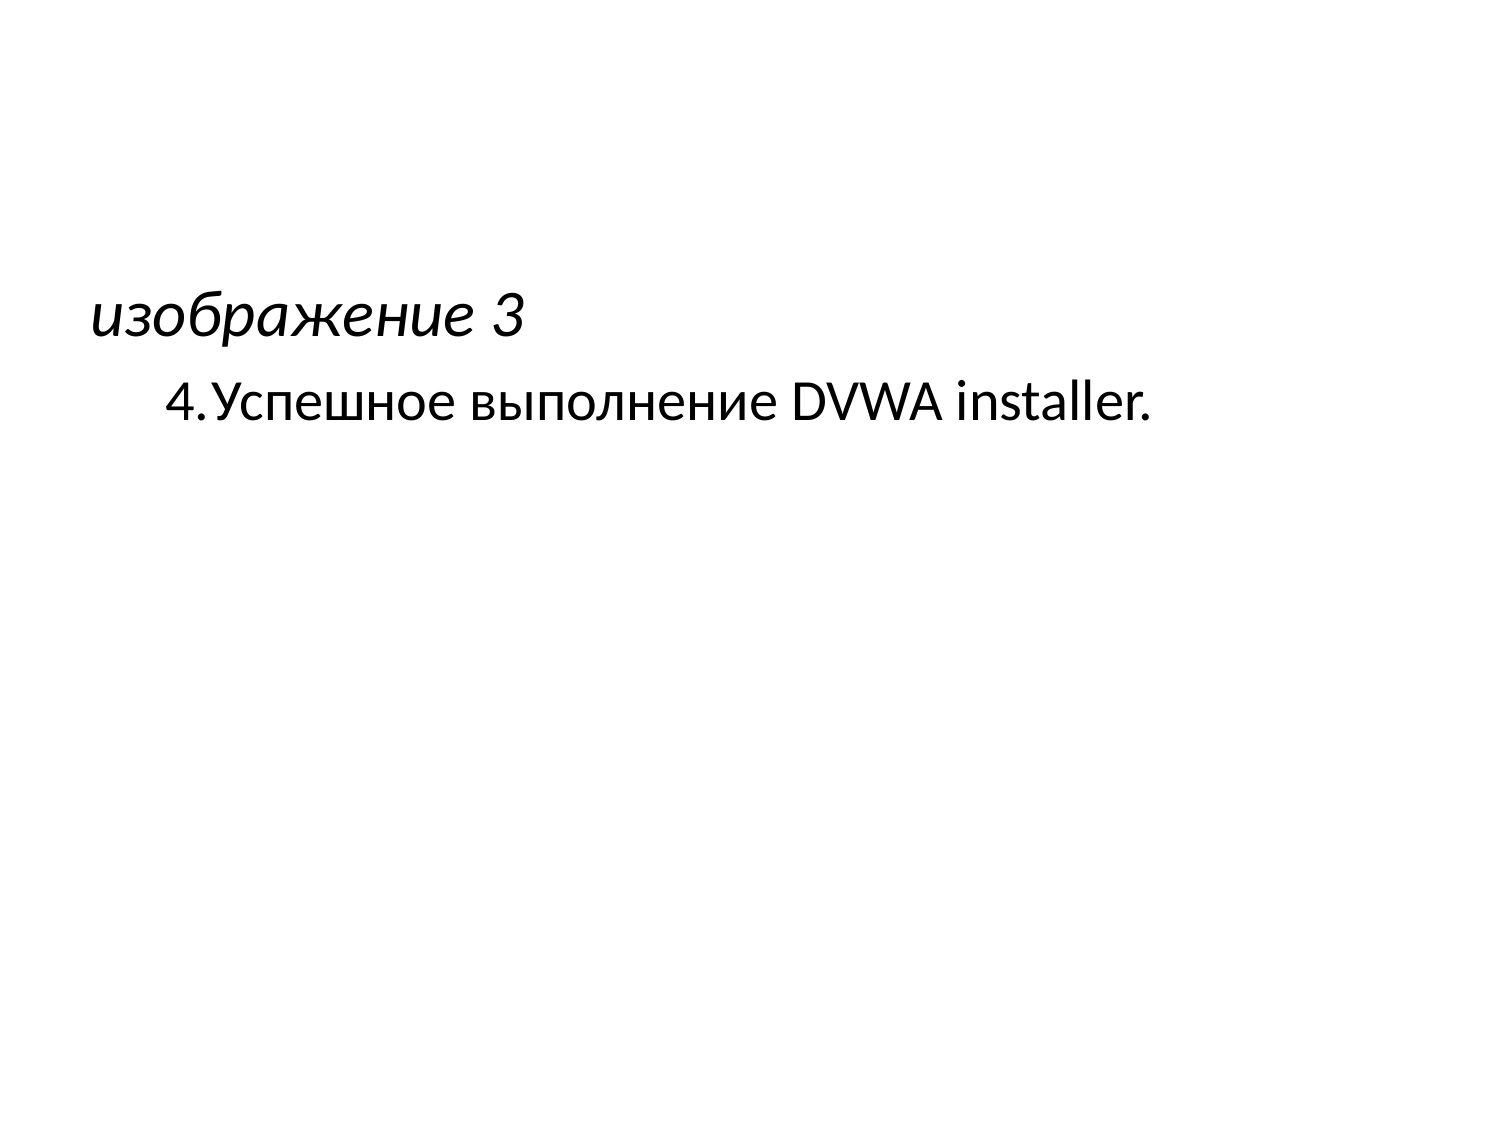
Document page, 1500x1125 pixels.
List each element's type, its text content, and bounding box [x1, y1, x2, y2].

list изображение 3 Успешное выполнение DVWA installer. [75, 262, 1425, 1005]
